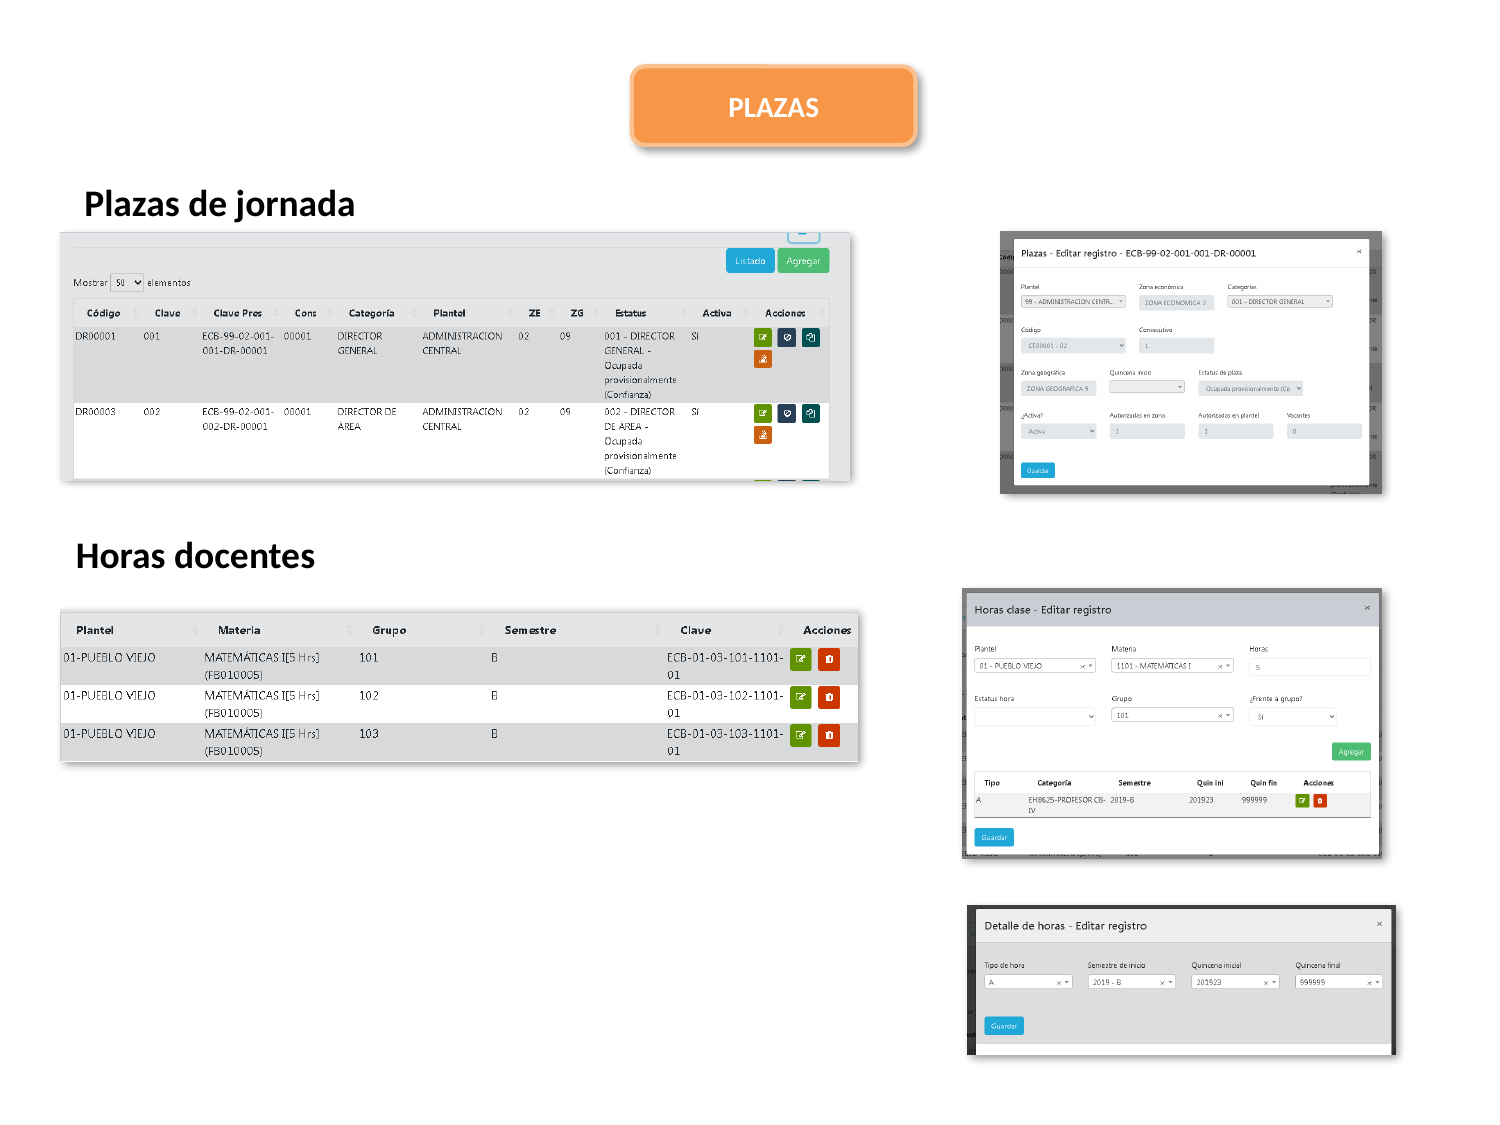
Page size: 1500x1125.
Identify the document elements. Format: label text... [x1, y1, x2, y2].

picture [60, 231, 850, 481]
picture [967, 904, 1396, 1055]
picture [962, 588, 1382, 860]
picture [1000, 231, 1382, 494]
text_box Horas docentes [61, 523, 331, 583]
text_box PLAZAS [629, 64, 918, 147]
text_box Plazas de jornada [69, 171, 372, 230]
picture [60, 609, 858, 763]
